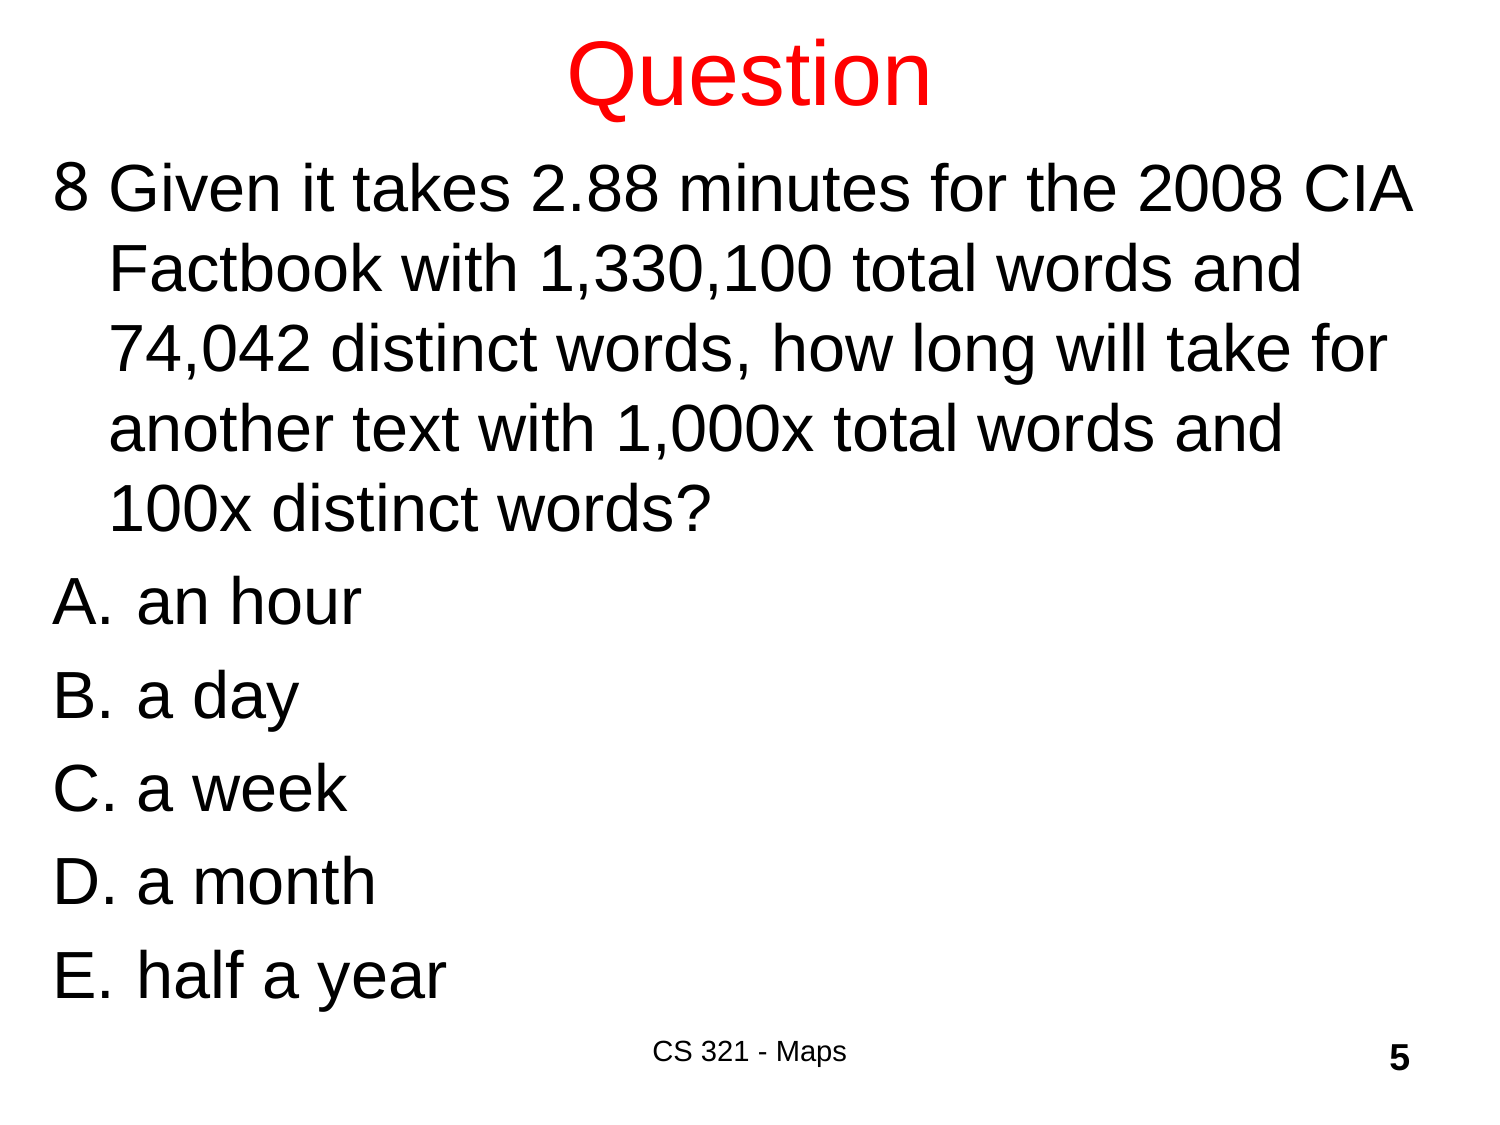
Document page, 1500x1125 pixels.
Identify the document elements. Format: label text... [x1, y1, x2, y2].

slide_number 5 [1112, 1024, 1426, 1101]
list Given it takes 2.88 minutes for the 2008 CIA Factbook with 1,330,100 total words and 74,042 distinct words, how long will take for another text with 1,000x total words and 100x distinct words? an hour a day a week a month half a year [37, 137, 1463, 1038]
footer CS 321 - Maps [462, 1024, 1038, 1101]
title Question [112, 0, 1388, 137]
